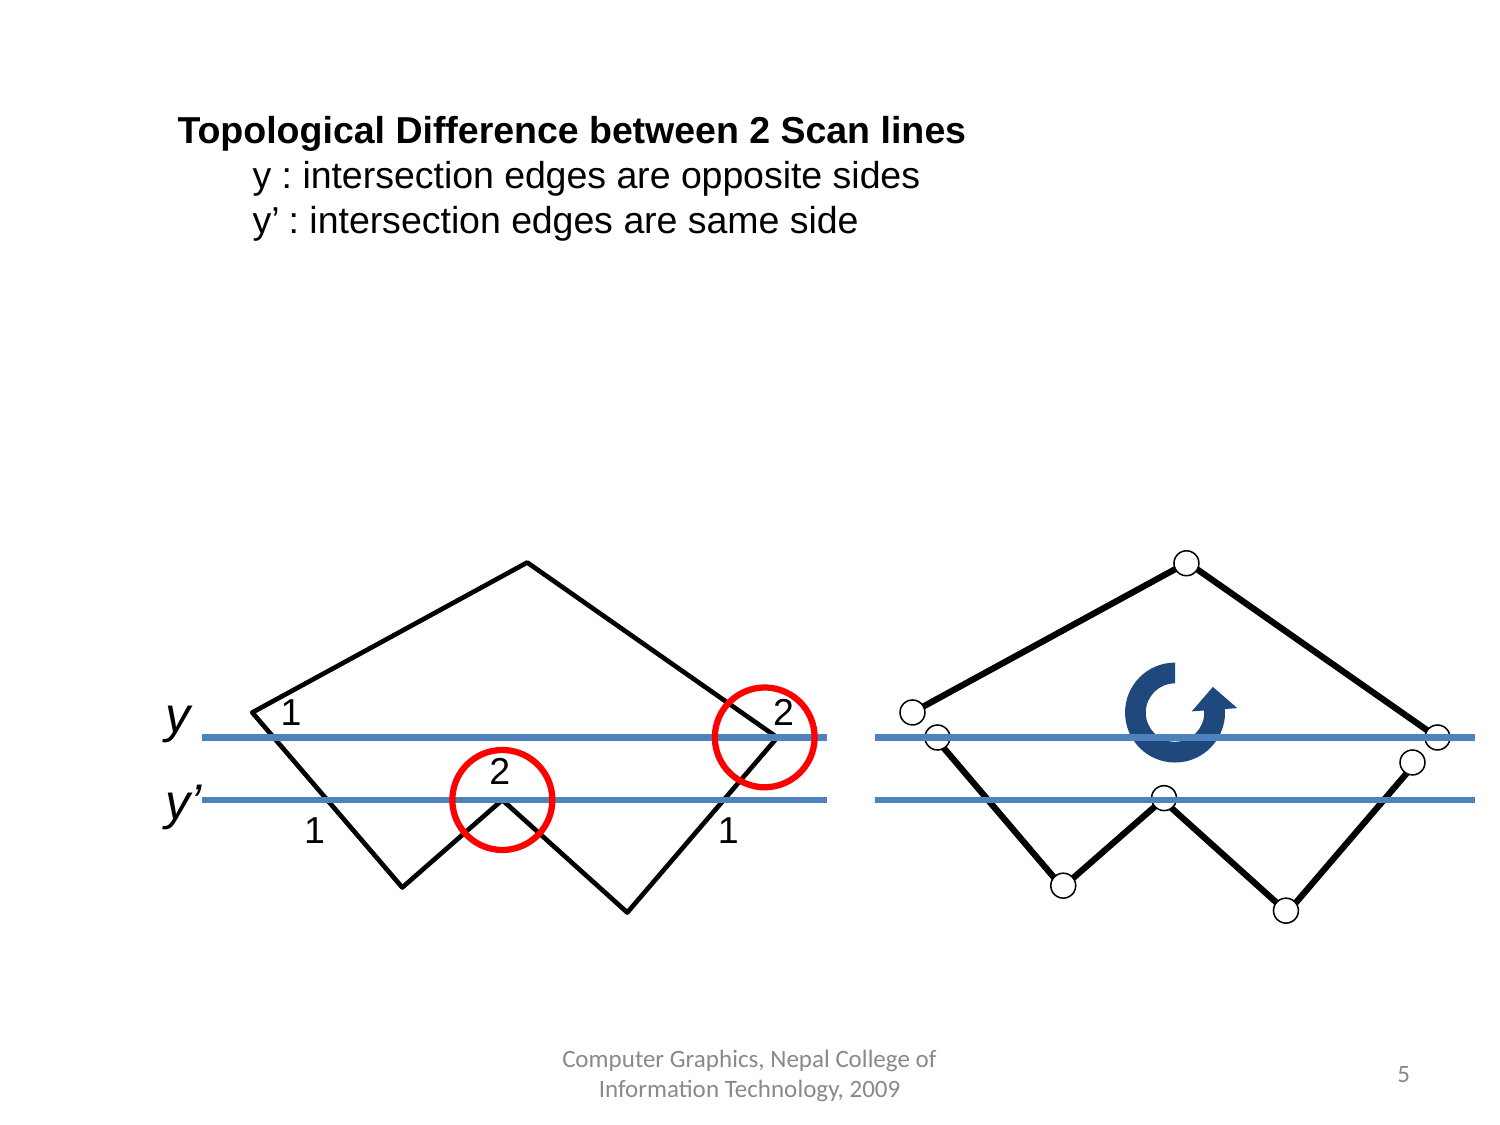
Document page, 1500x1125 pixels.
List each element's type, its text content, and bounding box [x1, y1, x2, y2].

text_box 2 [758, 680, 809, 736]
text_box [452, 758, 474, 799]
text_box [526, 746, 740, 797]
text_box 1 [289, 809, 341, 859]
text_box 1 [265, 680, 317, 736]
text_box [809, 714, 815, 736]
text_box [526, 755, 553, 799]
text_box [453, 809, 552, 850]
text_box [311, 562, 728, 734]
text_box 2 [474, 746, 526, 799]
text_box [281, 746, 474, 797]
text_box Topological Difference between 2 Scan lines y : intersection edges are opposite sides y’ : intersection edges are same side [162, 98, 1350, 249]
text_box [715, 746, 814, 788]
text_box Computer Graphics, Nepal College of Information Technology, 2009 [512, 1042, 988, 1103]
text_box y [149, 675, 203, 750]
text_box [341, 809, 464, 888]
text_box [714, 687, 758, 736]
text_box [874, 550, 1476, 924]
text_box y’ [150, 762, 219, 838]
text_box 1 [702, 809, 754, 859]
text_box 5 [1074, 1042, 1425, 1103]
text_box [252, 705, 265, 728]
text_box [540, 809, 702, 913]
